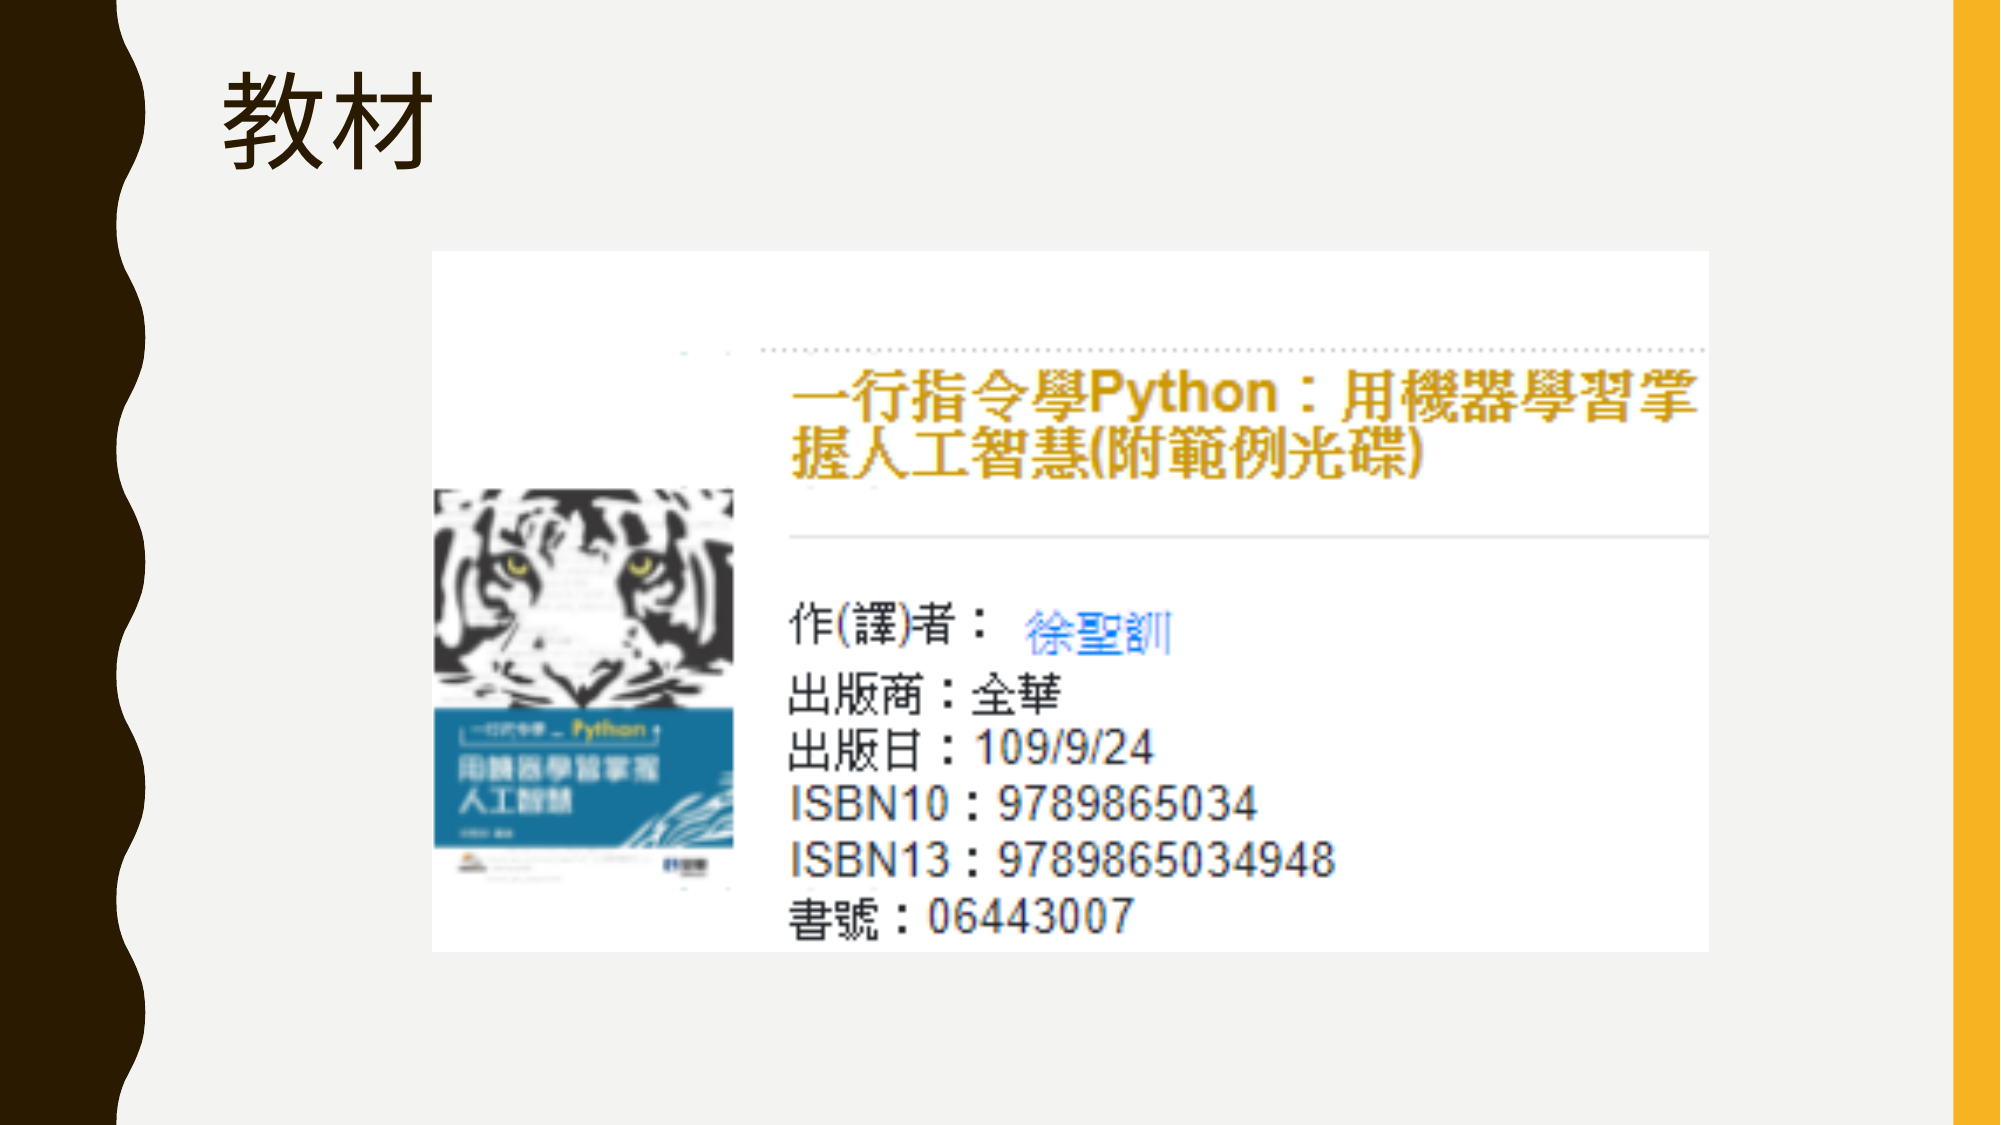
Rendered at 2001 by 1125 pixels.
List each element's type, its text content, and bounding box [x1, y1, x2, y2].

title 教材 [205, 62, 1875, 308]
picture [432, 251, 1709, 952]
